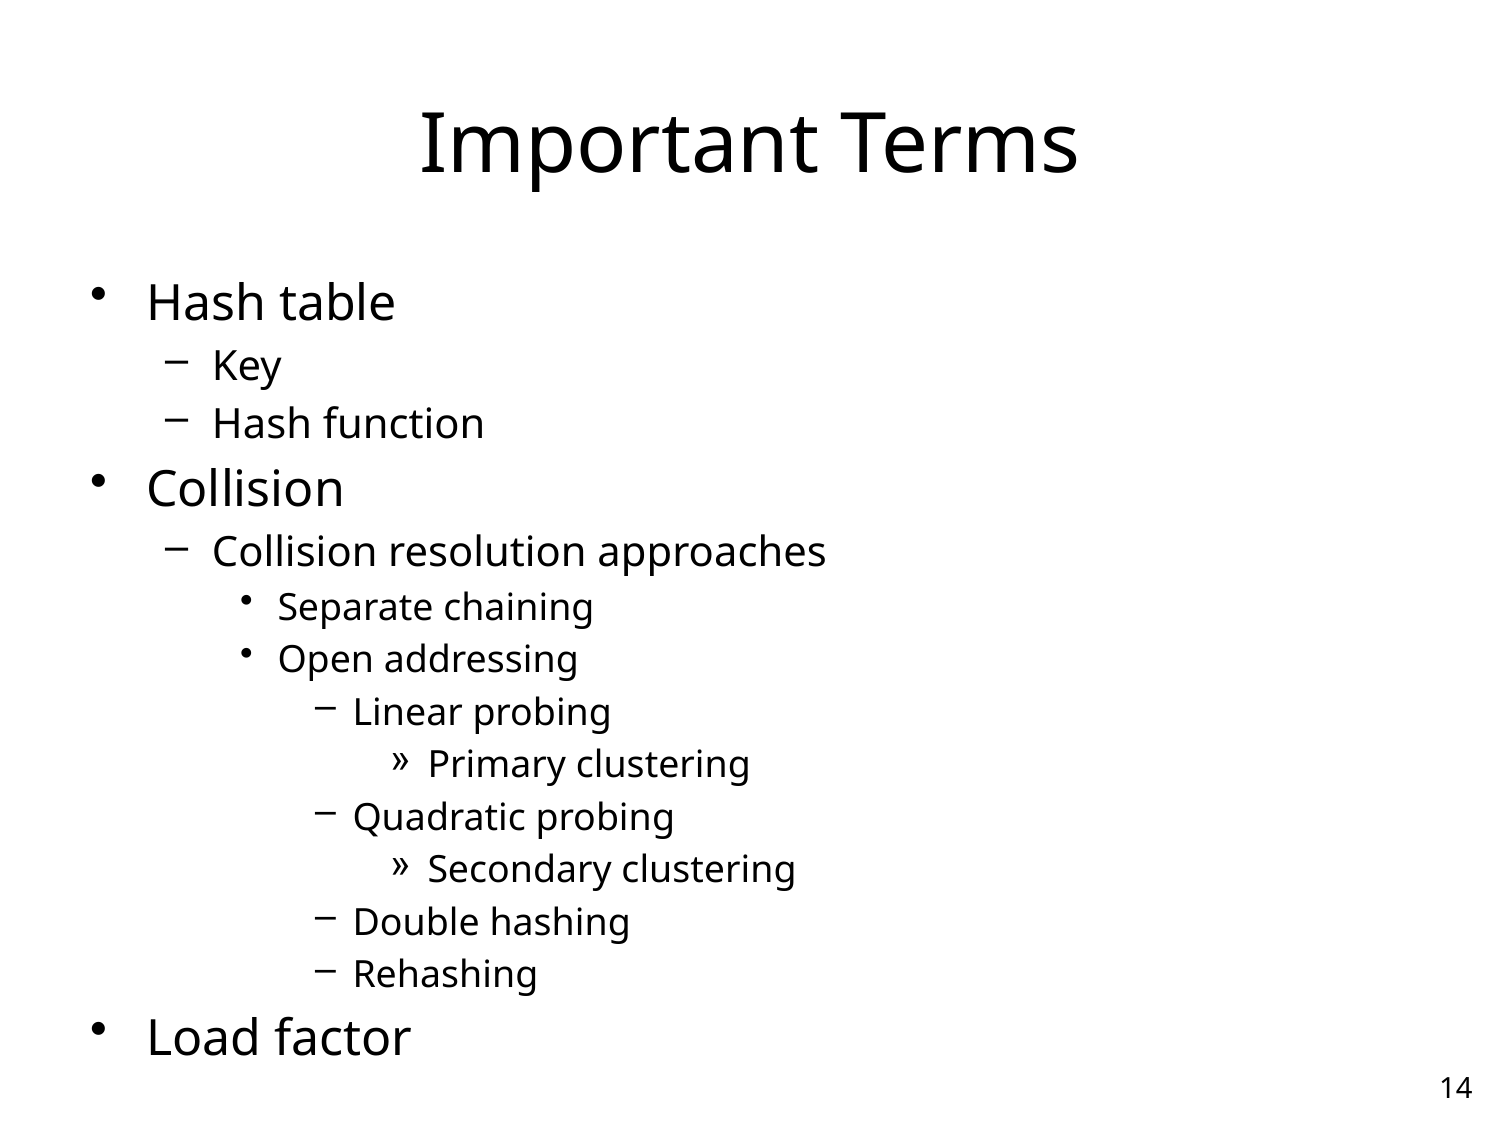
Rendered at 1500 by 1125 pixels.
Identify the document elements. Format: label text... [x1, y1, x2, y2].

title Important Terms [74, 44, 1426, 233]
list Hash table Key Hash function Collision Collision resolution approaches Separate chaining Open addressing Linear probing Primary clustering Quadratic probing Secondary clustering Double hashing Rehashing Load factor [74, 262, 1426, 1006]
